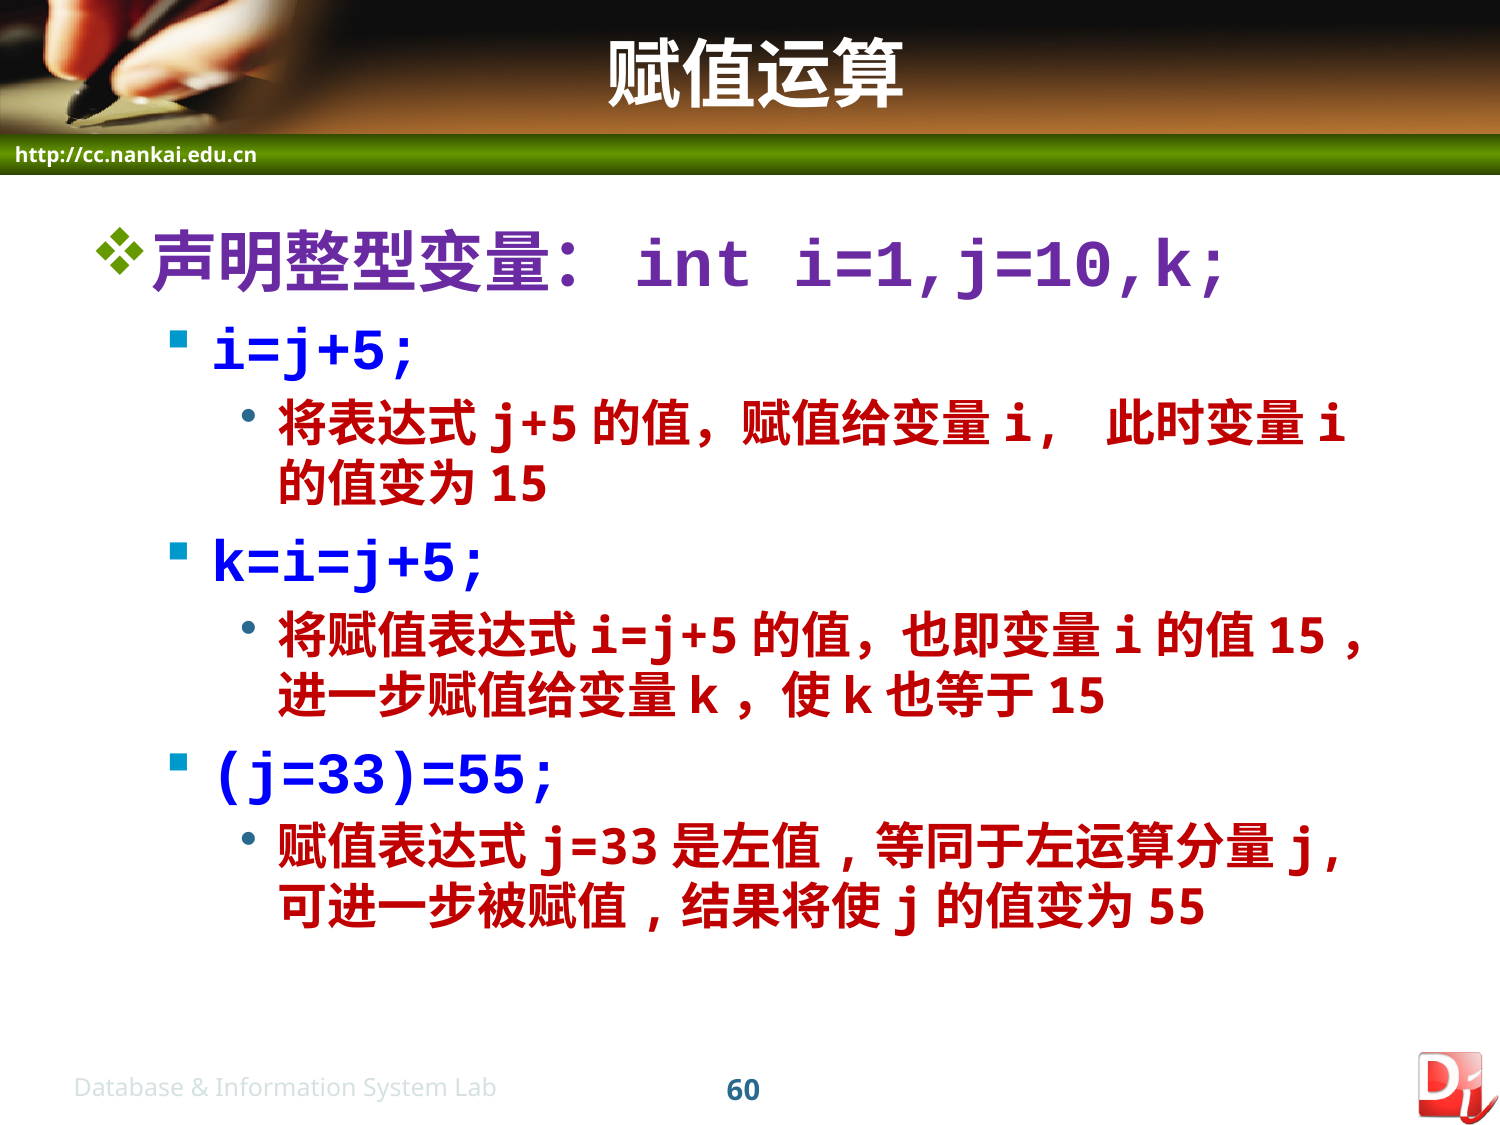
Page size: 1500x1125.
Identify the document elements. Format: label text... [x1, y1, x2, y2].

slide_number 60 [607, 1063, 880, 1112]
picture [0, 0, 1500, 134]
footer Database & Information System Lab [58, 1064, 598, 1114]
title 赋值运算 [74, 24, 1438, 118]
picture [1417, 1052, 1500, 1125]
list 声明整型变量：int i=1,j=10,k; i=j+5; 将表达式j+5的值，赋值给变量i, 此时变量i的值变为15 k=i=j+5; 将赋值表达式i=j+5的值，也即变量i的值15，进一步赋值给变量k，使k也等于15 (j=33)=55; 赋值表达式j=33是左值,等同于左运算分量j,可进一步被赋值,结果将使j的值变为55 [74, 212, 1413, 1038]
